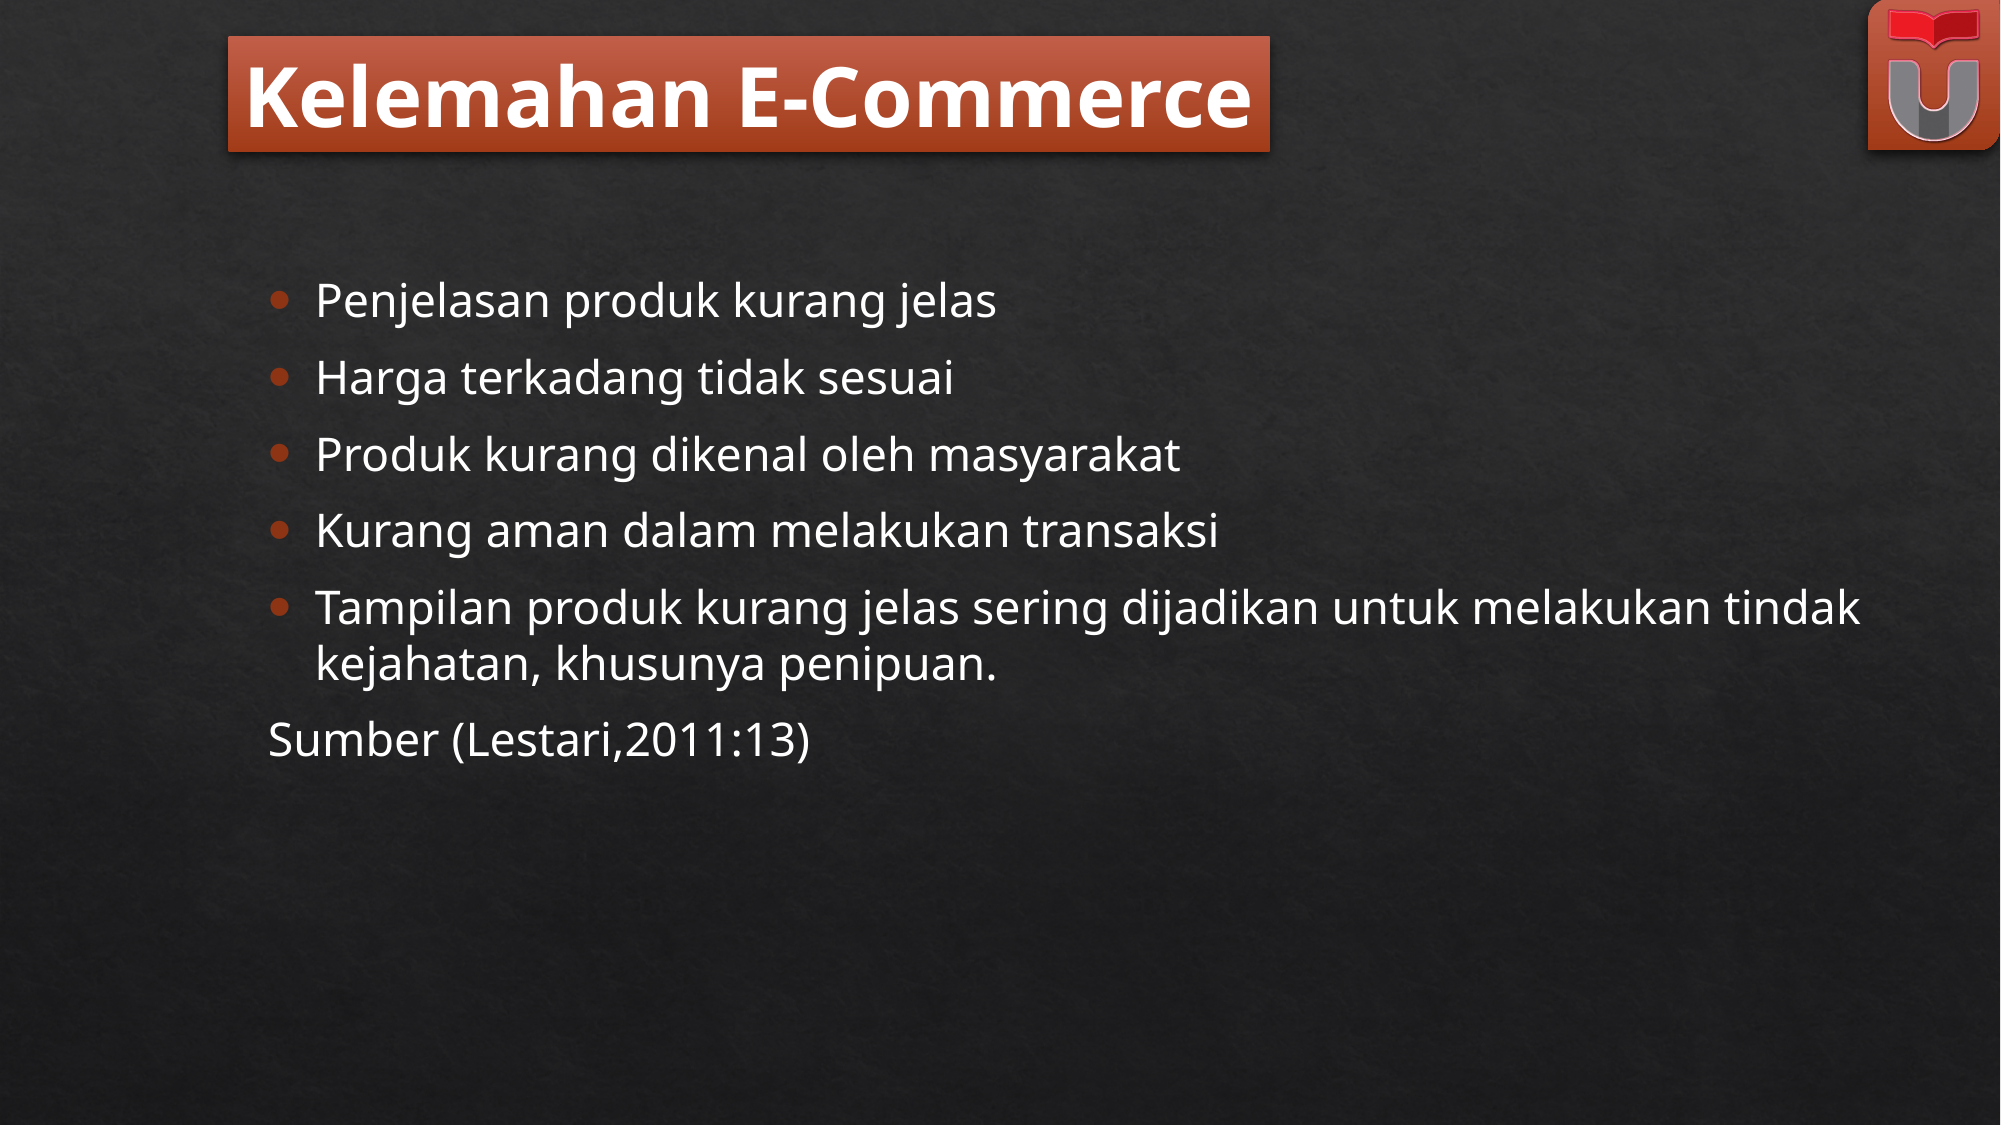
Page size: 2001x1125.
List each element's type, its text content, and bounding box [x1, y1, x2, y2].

text_box Penjelasan produk kurang jelas Harga terkadang tidak sesuai Produk kurang dikenal oleh masyarakat Kurang aman dalam melakukan transaksi Tampilan produk kurang jelas sering dijadikan untuk melakukan tindak kejahatan, khusunya penipuan. Sumber (Lestari,2011:13) [252, 262, 1897, 776]
text_box Kelemahan E-Commerce [228, 36, 1270, 152]
picture [1857, 0, 2000, 172]
